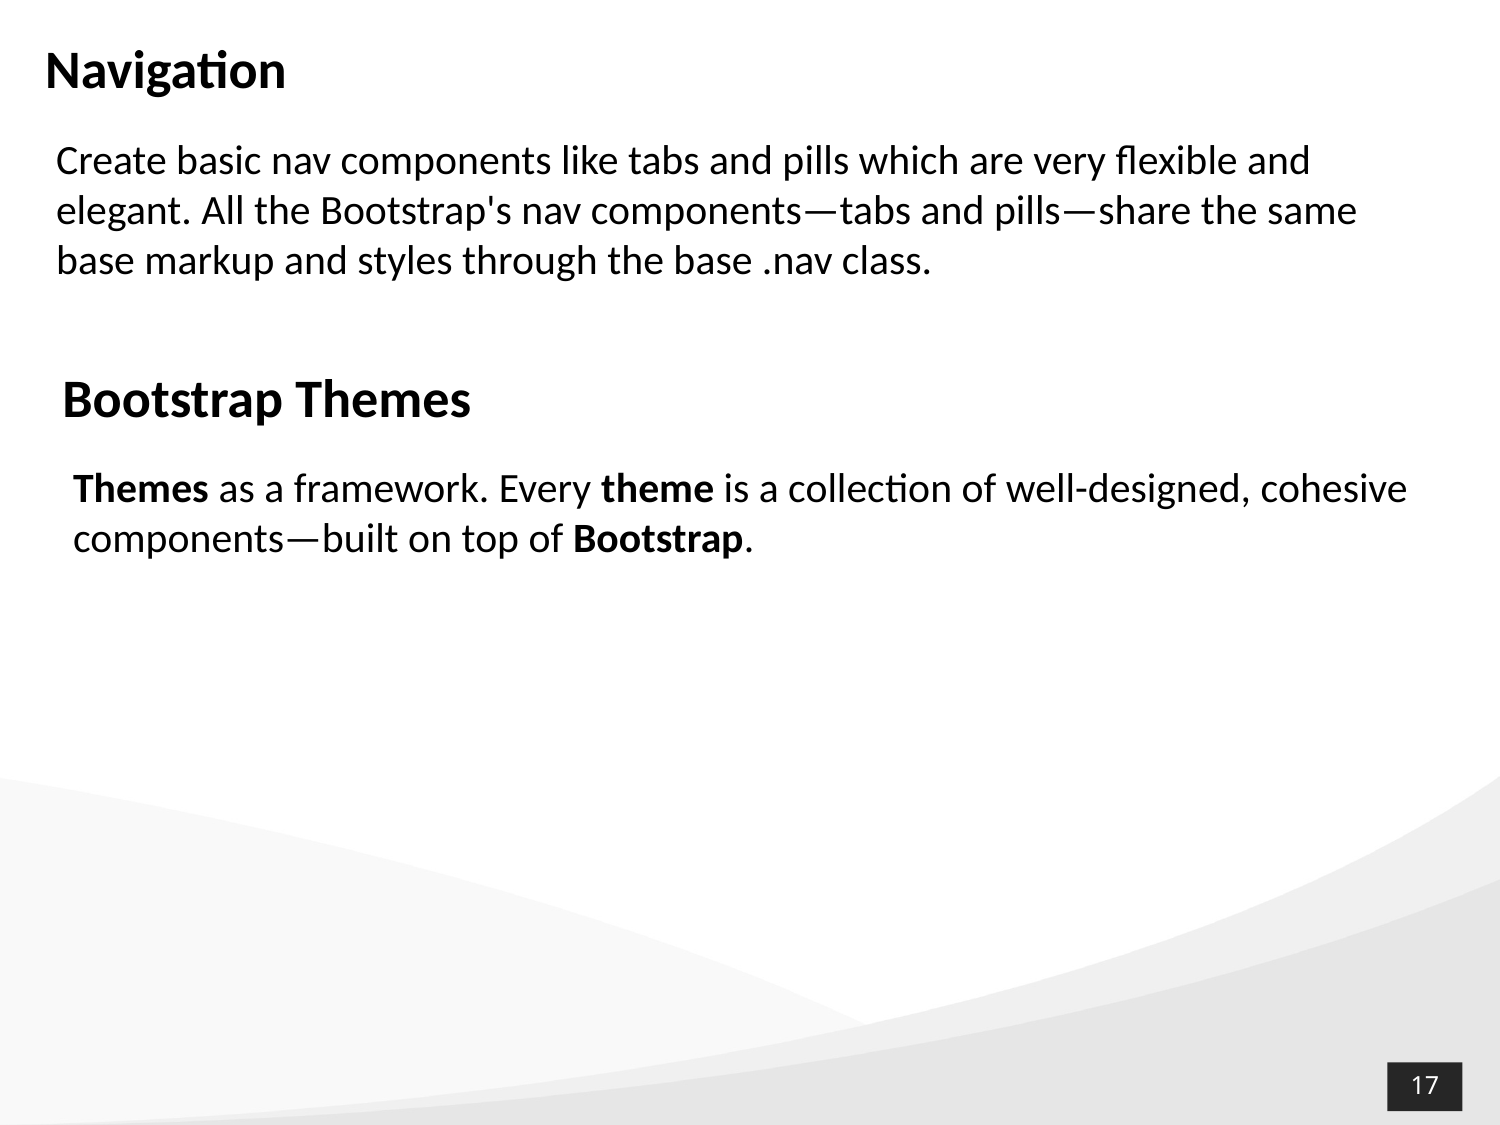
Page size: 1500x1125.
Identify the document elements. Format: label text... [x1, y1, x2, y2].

text_box Themes as a framework. Every theme is a collection of well-designed, cohesive components—built on top of Bootstrap. [58, 453, 1476, 619]
title Navigation [29, 21, 1478, 114]
text_box Bootstrap Themes [47, 349, 1495, 441]
picture [0, 0, 1500, 1125]
text_box Create basic nav components like tabs and pills which are very flexible and elegant. All the Bootstrap's nav components—tabs and pills—share the same base markup and styles through the base .nav class. [41, 125, 1459, 391]
